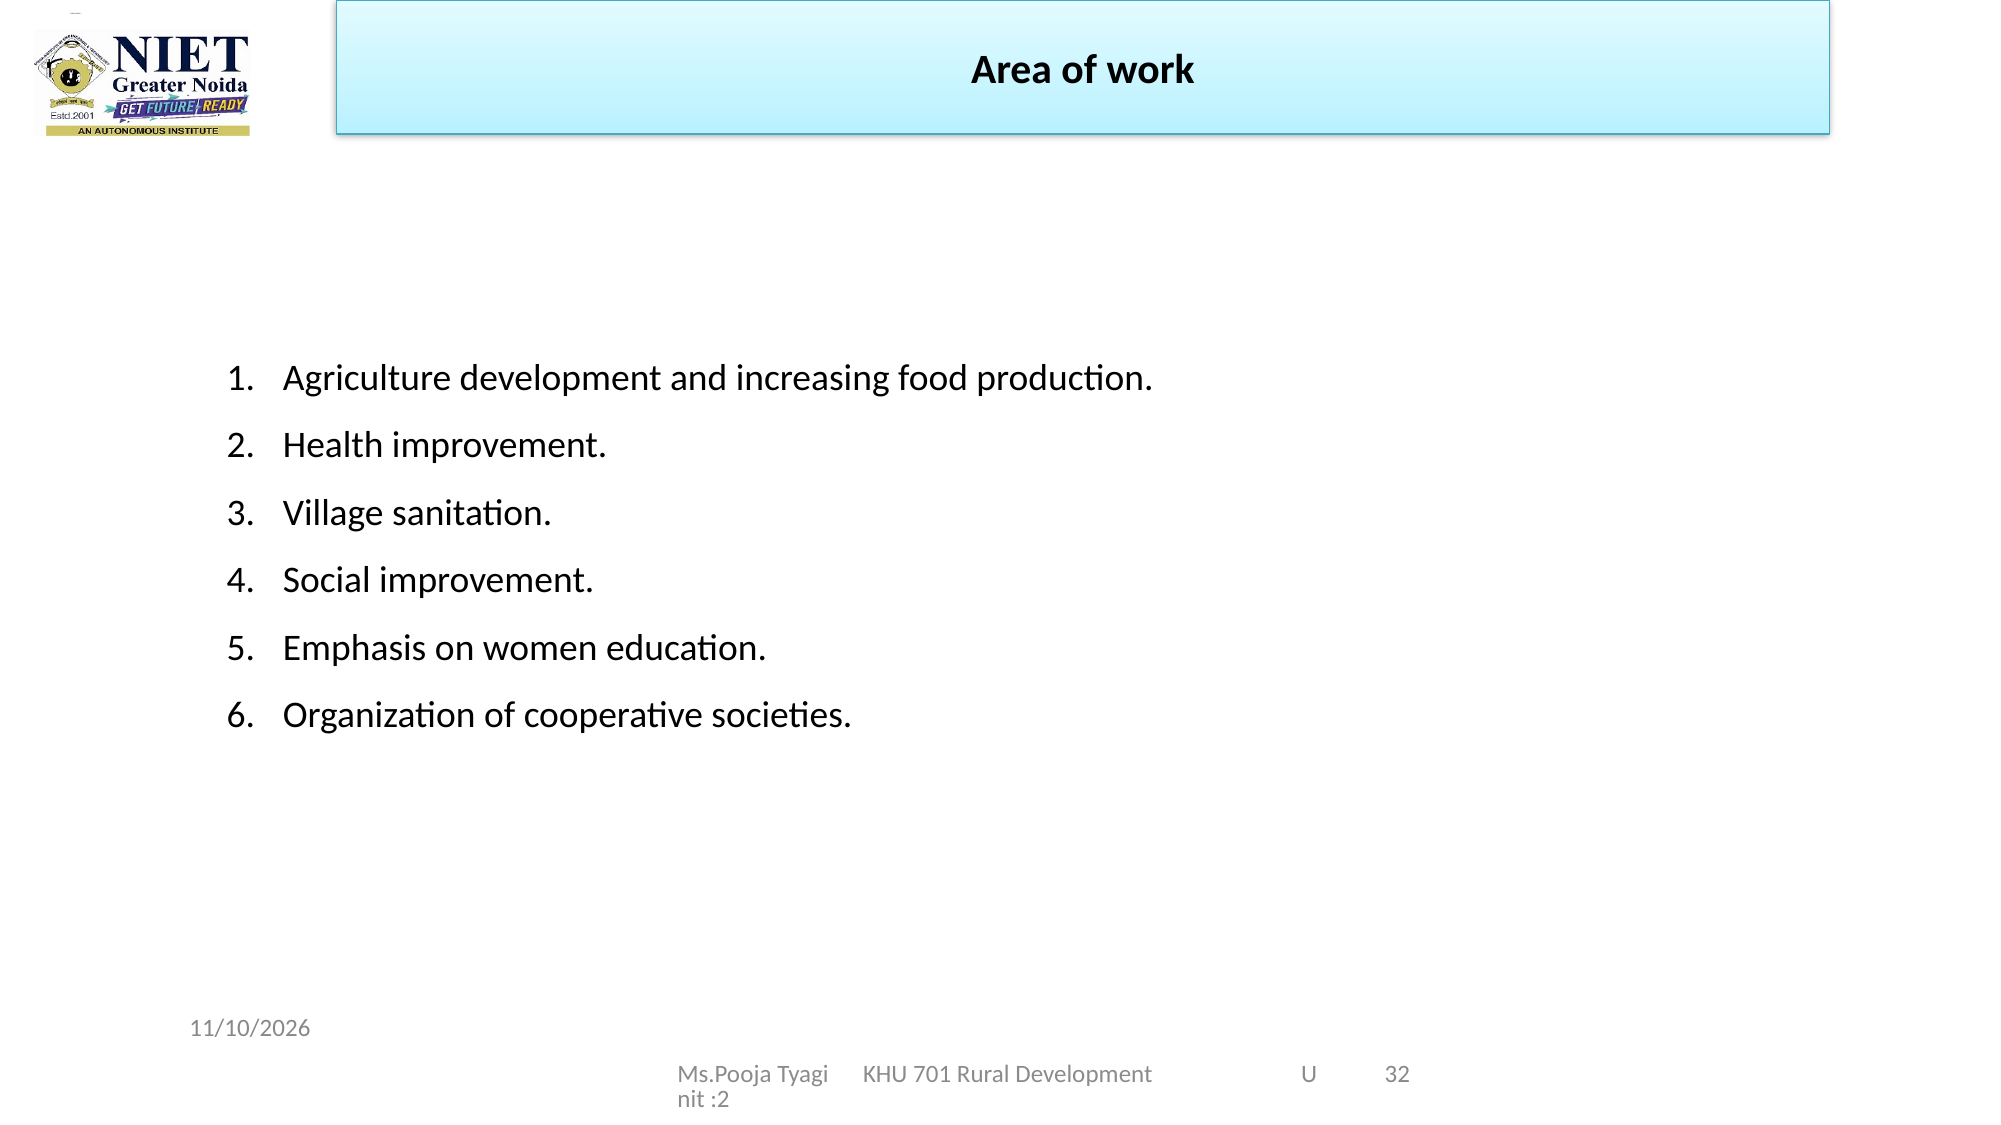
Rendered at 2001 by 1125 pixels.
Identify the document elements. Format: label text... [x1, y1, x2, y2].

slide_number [75, 950, 425, 1103]
text_box Area of work [336, 0, 1830, 135]
text_box [145, 295, 1800, 918]
picture [0, 0, 291, 169]
text_box Agriculture development and increasing food production. Health improvement. Village sanitation. Social improvement. Emphasis on women education. Organization of cooperative societies. [211, 322, 1939, 788]
footer Ms.Pooja Tyagi KHU 701 Rural Development Unit :2 [662, 1042, 1338, 1103]
slide_number 32 [1338, 1042, 1425, 1103]
